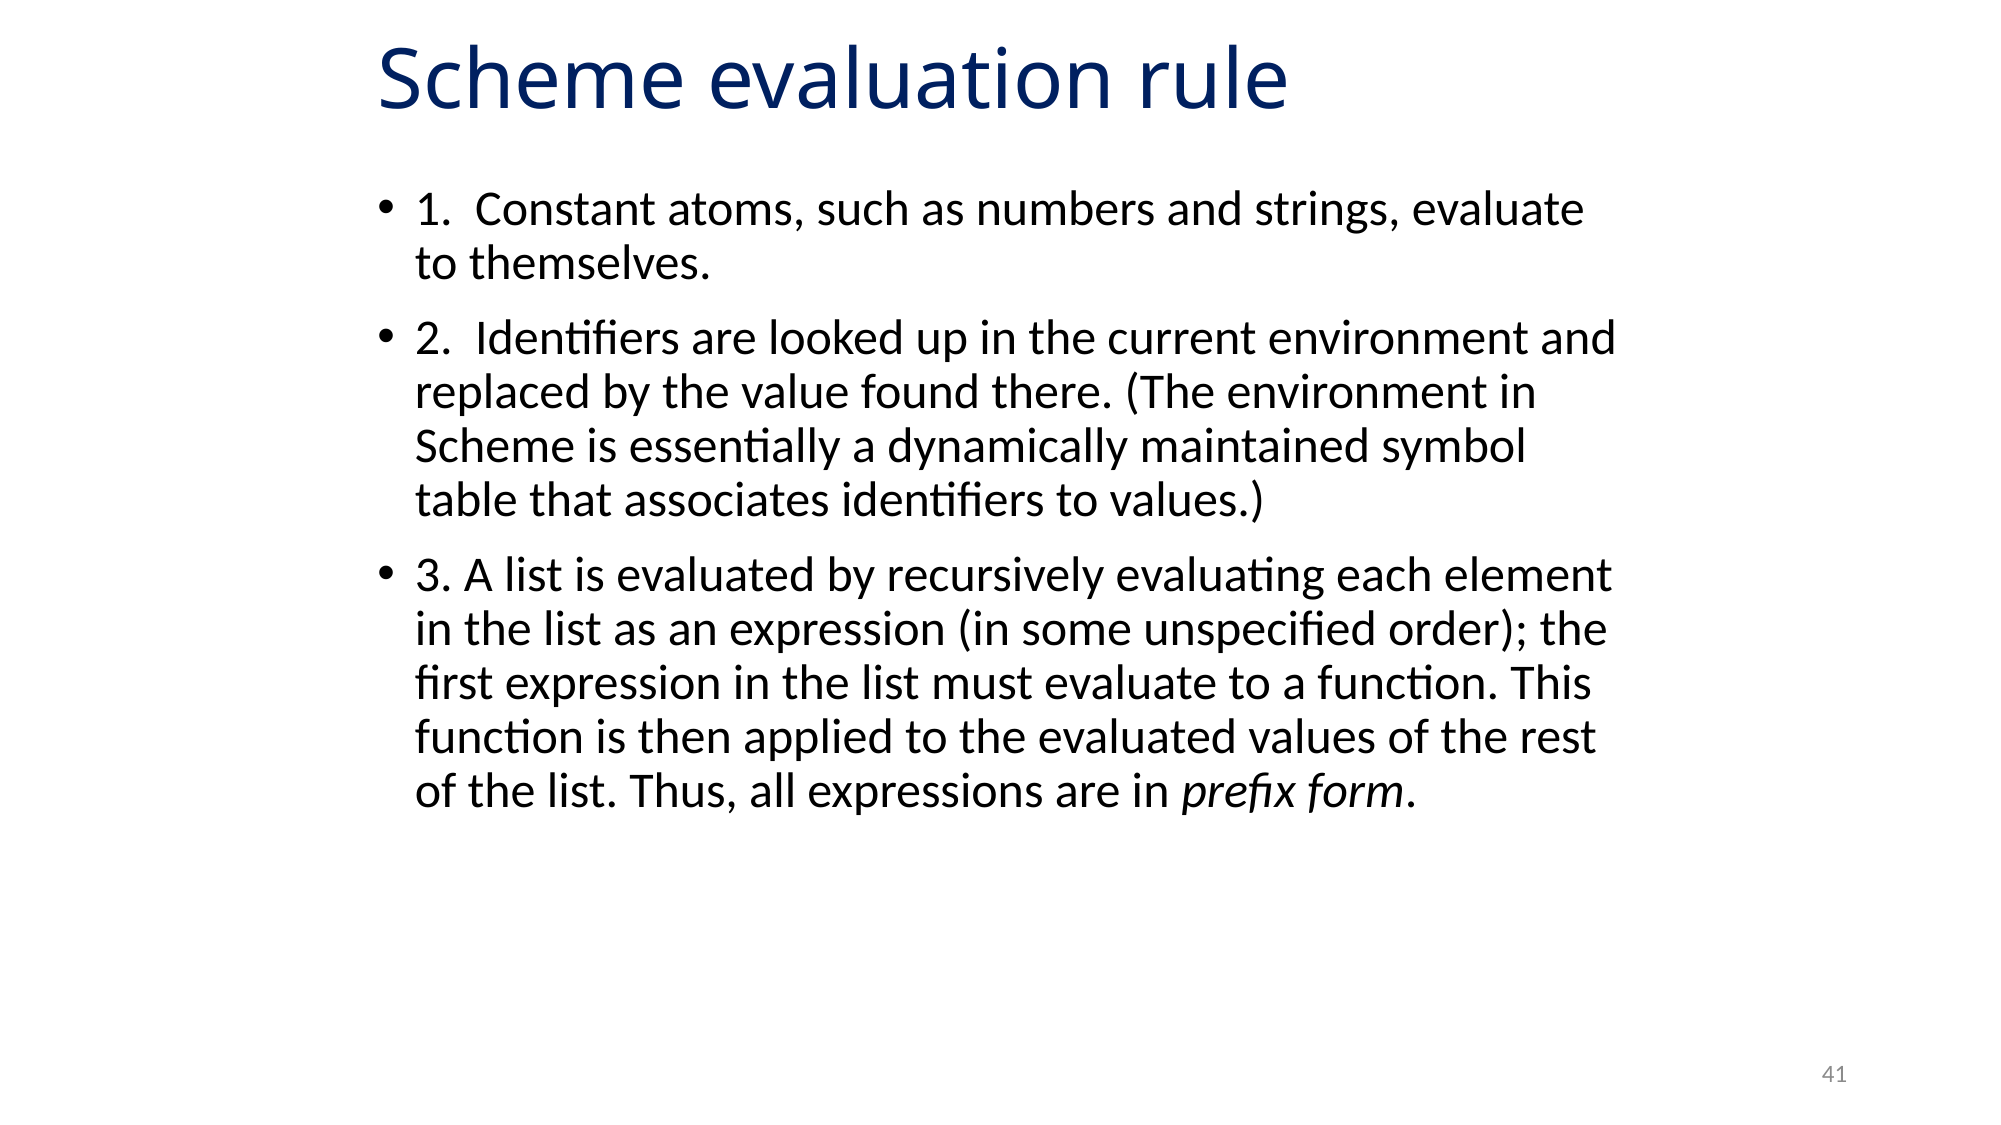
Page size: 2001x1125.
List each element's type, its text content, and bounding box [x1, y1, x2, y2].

list 1. Constant atoms, such as numbers and strings, evaluate to themselves. 2. Identifiers are looked up in the current environment and replaced by the value found there. (The environment in Scheme is essentially a dynamically maintained symbol table that associates identifiers to values.) 3. A list is evaluated by recursively evaluating each element in the list as an expression (in some unspecified order); the first expression in the list must evaluate to a function. This function is then applied to the evaluated values of the rest of the list. Thus, all expressions are in prefix form. [362, 174, 1638, 1000]
slide_number 41 [1412, 1042, 1863, 1103]
title Scheme evaluation rule [362, 0, 1638, 174]
